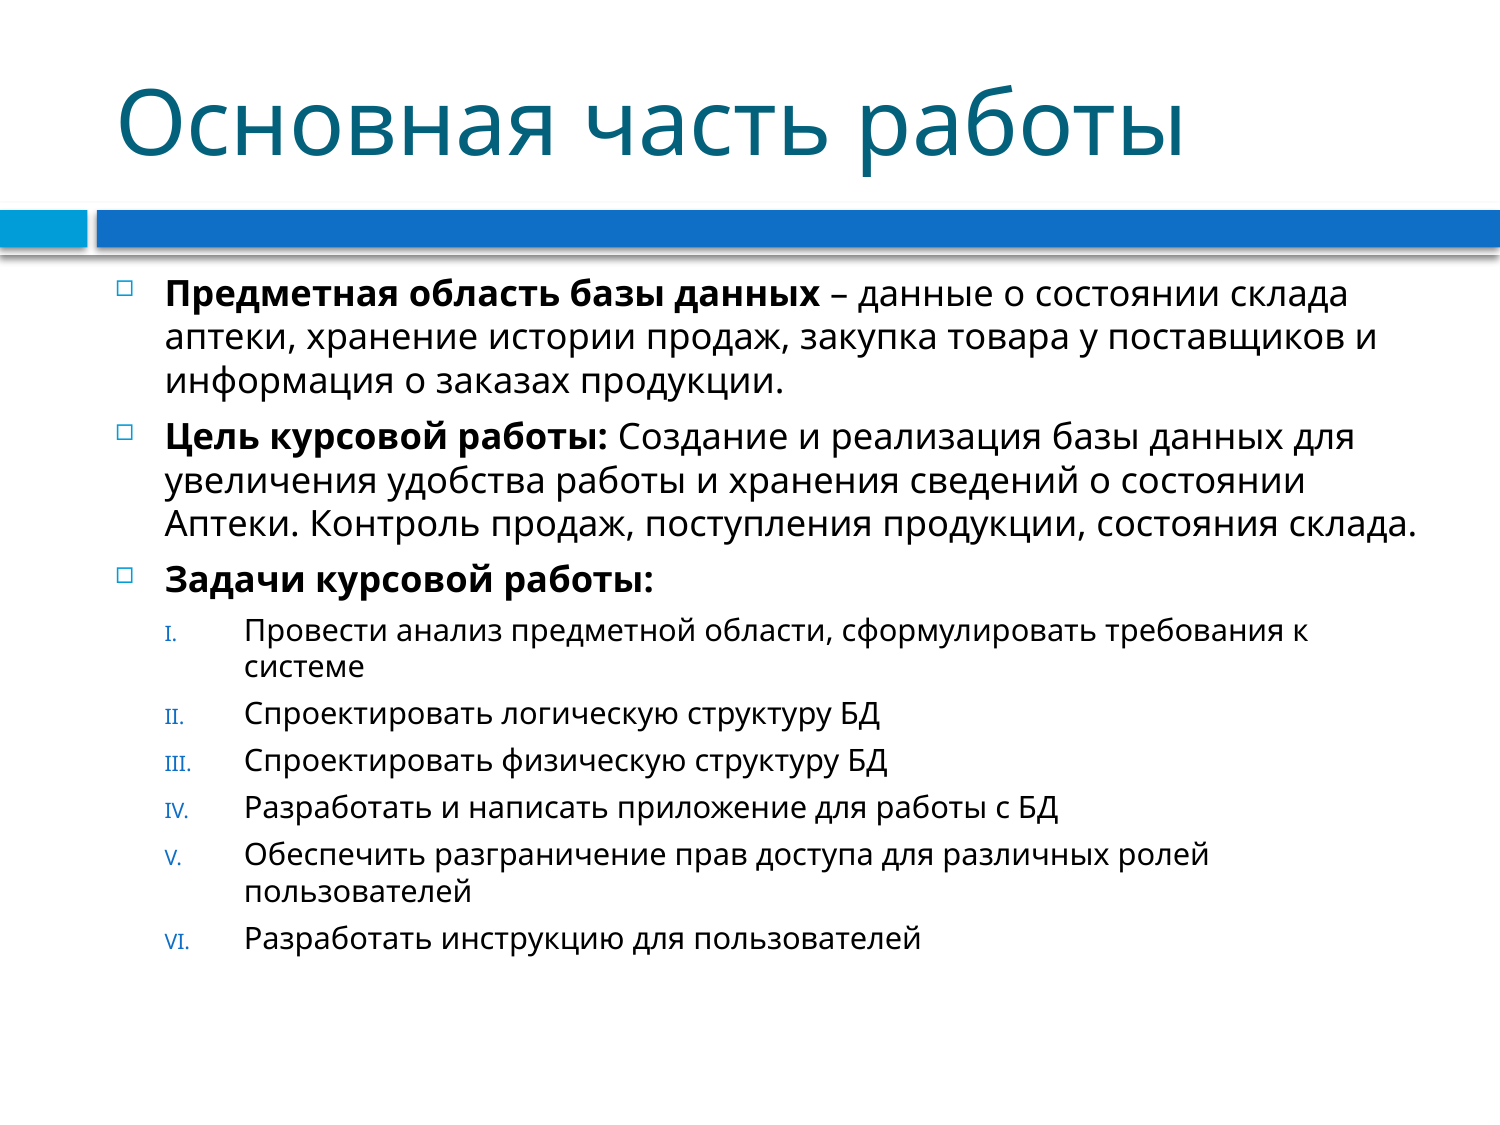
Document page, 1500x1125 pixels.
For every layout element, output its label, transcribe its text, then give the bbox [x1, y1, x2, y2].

title Основная часть работы [100, 37, 1438, 200]
list Предметная область базы данных – данные о состоянии склада аптеки, хранение истории продаж, закупка товара у поставщиков и информация о заказах продукции. Цель курсовой работы: Создание и реализация базы данных для увеличения удобства работы и хранения сведений о состоянии Аптеки. Контроль продаж, поступления продукции, состояния склада. Задачи курсовой работы: Провести анализ предметной области, сформулировать требования к системе Спроектировать логическую структуру БД Спроектировать физическую структуру БД Разработать и написать приложение для работы с БД Обеспечить разграничение прав доступа для различных ролей пользователей Разработать инструкцию для пользователей [100, 262, 1438, 1000]
